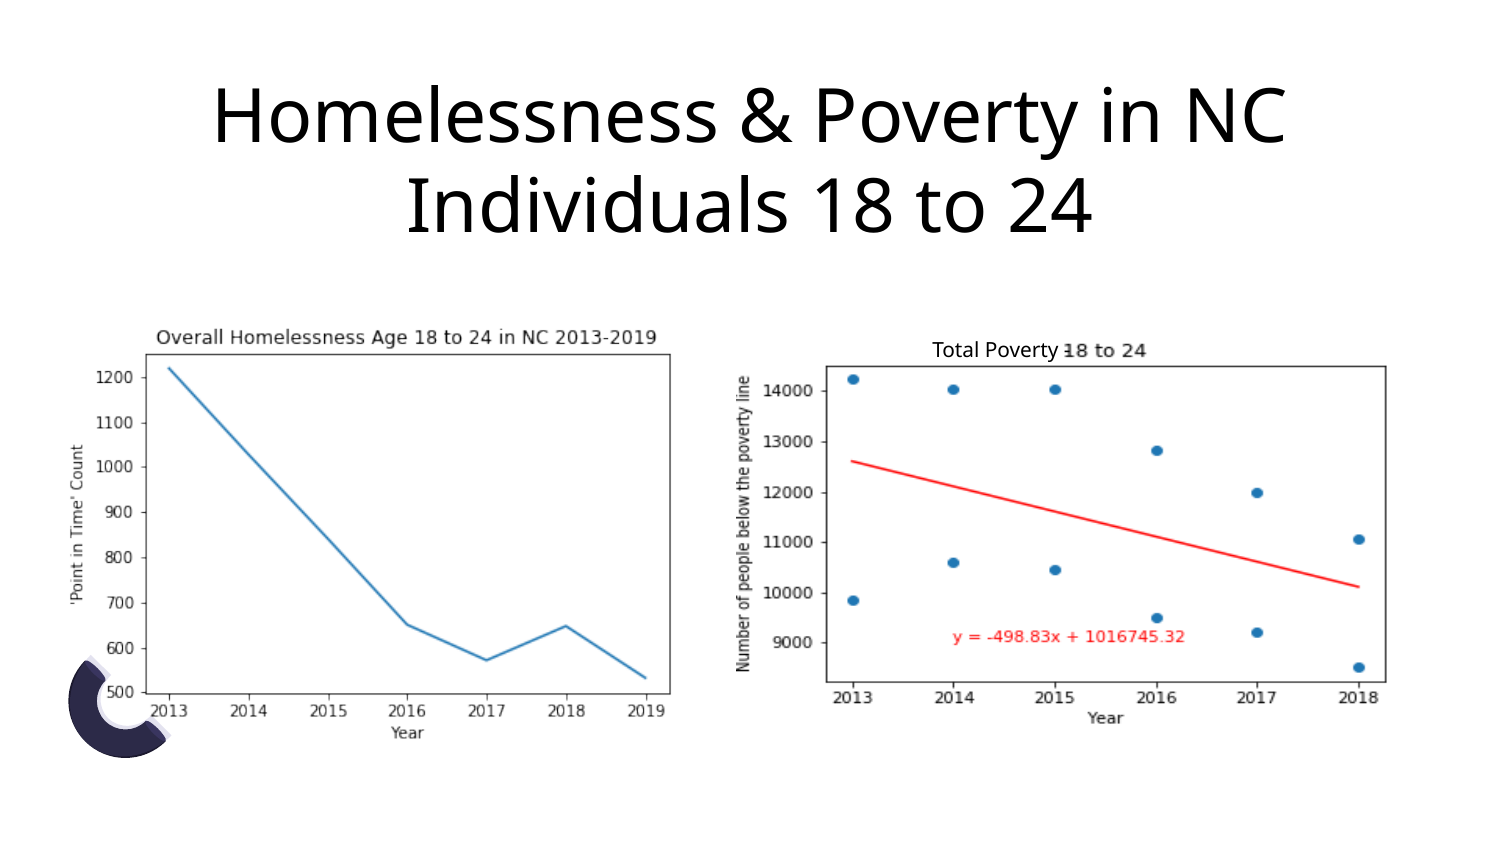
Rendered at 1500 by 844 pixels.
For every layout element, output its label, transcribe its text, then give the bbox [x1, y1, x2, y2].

picture [61, 299, 1457, 750]
title Homelessness & Poverty in NC Individuals 18 to 24 [67, 67, 1433, 232]
